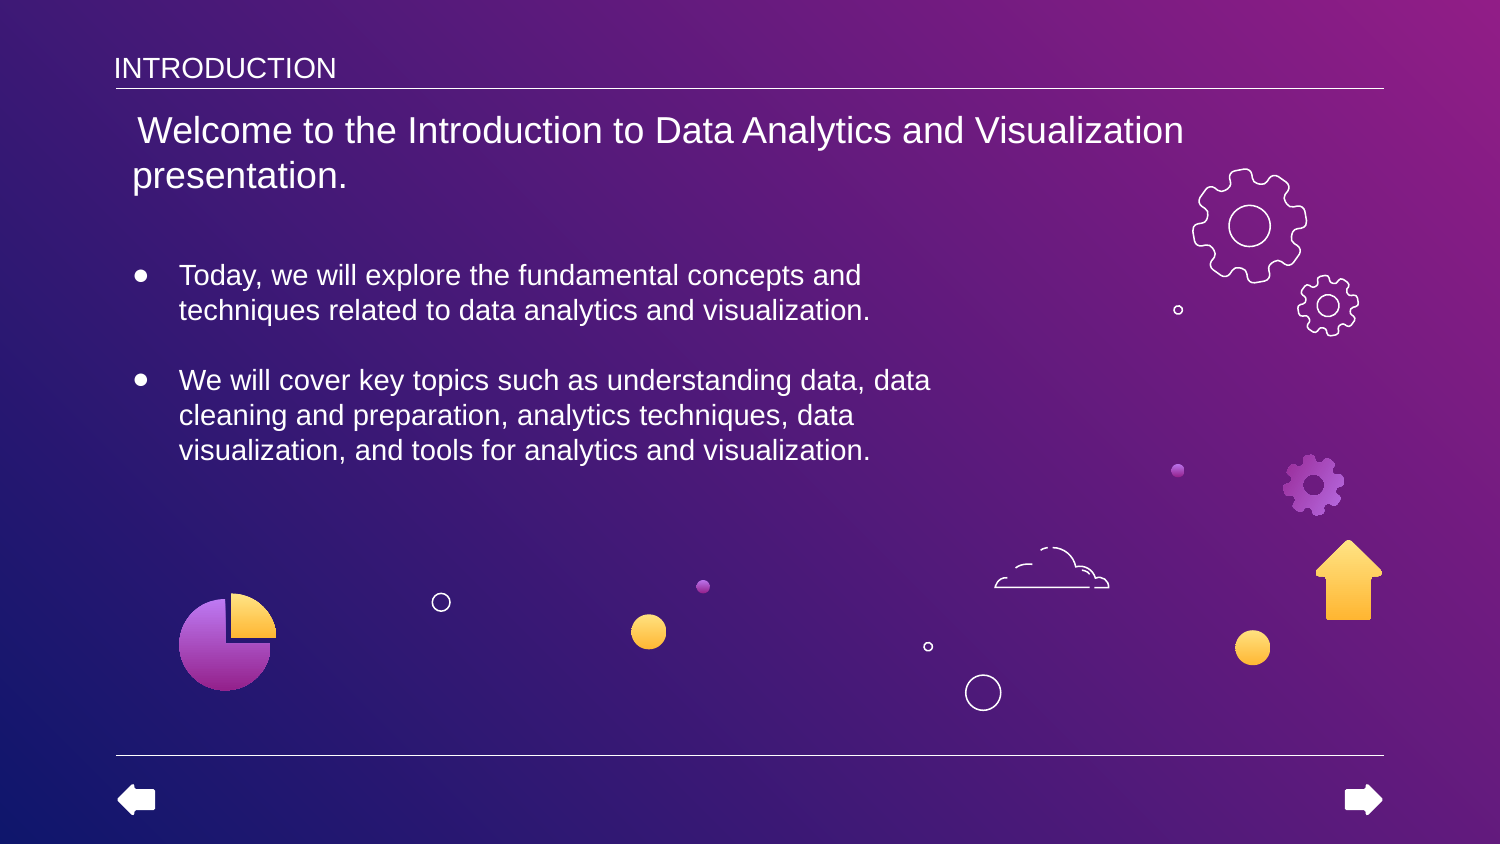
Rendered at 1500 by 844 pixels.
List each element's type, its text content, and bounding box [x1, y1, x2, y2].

text_box [1192, 169, 1307, 283]
text_box [1344, 784, 1383, 816]
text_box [175, 593, 277, 695]
text_box INTRODUCTION [98, 41, 363, 92]
text_box [631, 614, 667, 650]
text_box [1235, 630, 1271, 666]
subtitle Today, we will explore the fundamental concepts and techniques related to data analytics and visualization. We will cover key topics such as understanding data, data cleaning and preparation, analytics techniques, data visualization, and tools for analytics and visualization. [117, 206, 1001, 610]
text_box [696, 580, 710, 594]
text_box [1283, 454, 1344, 516]
title Welcome to the Introduction to Data Analytics and Visualization presentation. [117, 90, 1383, 191]
text_box [1315, 539, 1382, 621]
text_box [1171, 464, 1185, 478]
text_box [994, 547, 1110, 588]
text_box [1297, 275, 1359, 336]
text_box [117, 784, 156, 816]
